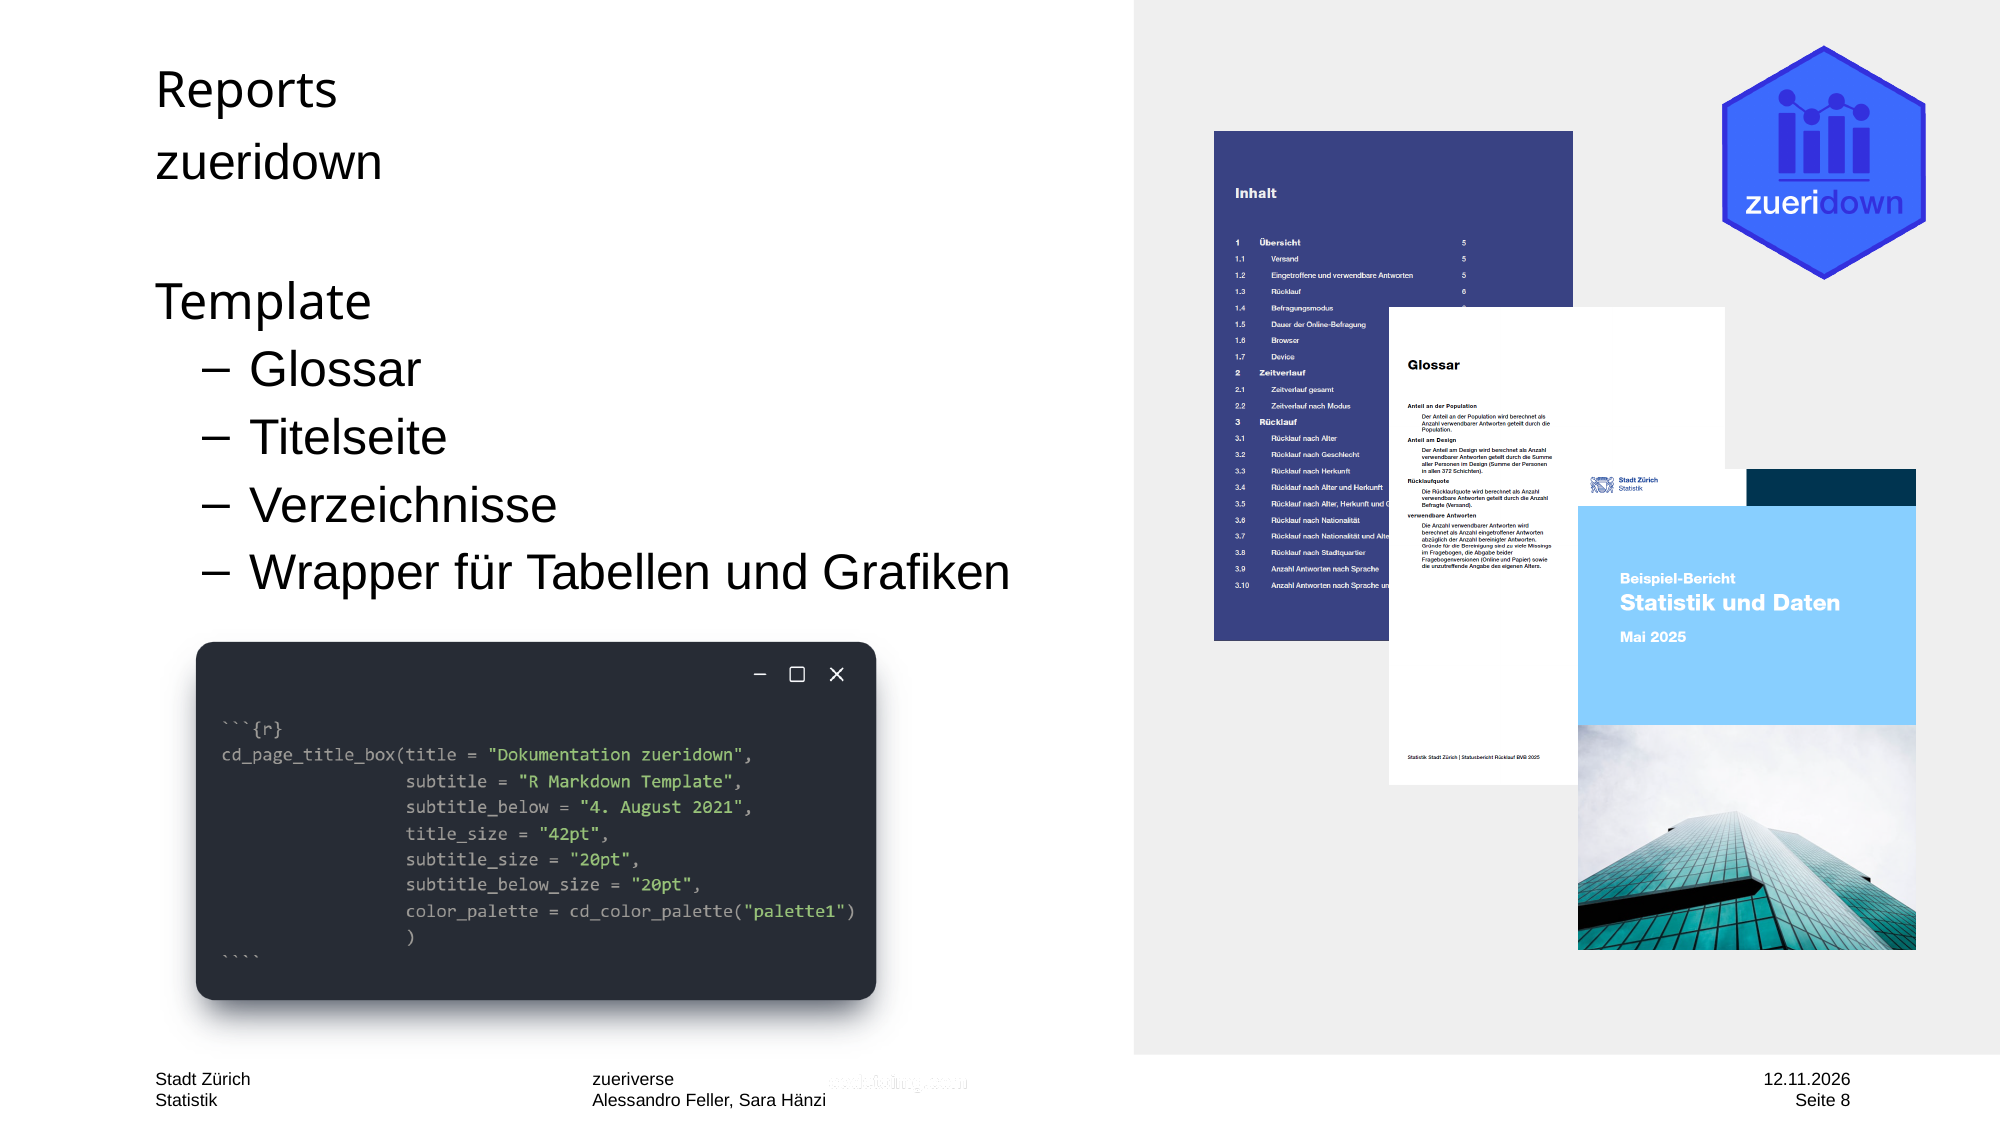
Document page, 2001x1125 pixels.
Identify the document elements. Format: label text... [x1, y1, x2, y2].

list zueridown [155, 119, 1722, 191]
title Reports [155, 50, 1722, 119]
picture [1214, 131, 1916, 950]
text_box [1133, 0, 2000, 1056]
picture [93, 539, 979, 1102]
picture [1722, 45, 1926, 280]
list Template Glossar Titelseite Verzeichnisse Wrapper für Tabellen und Grafiken [155, 259, 1121, 908]
